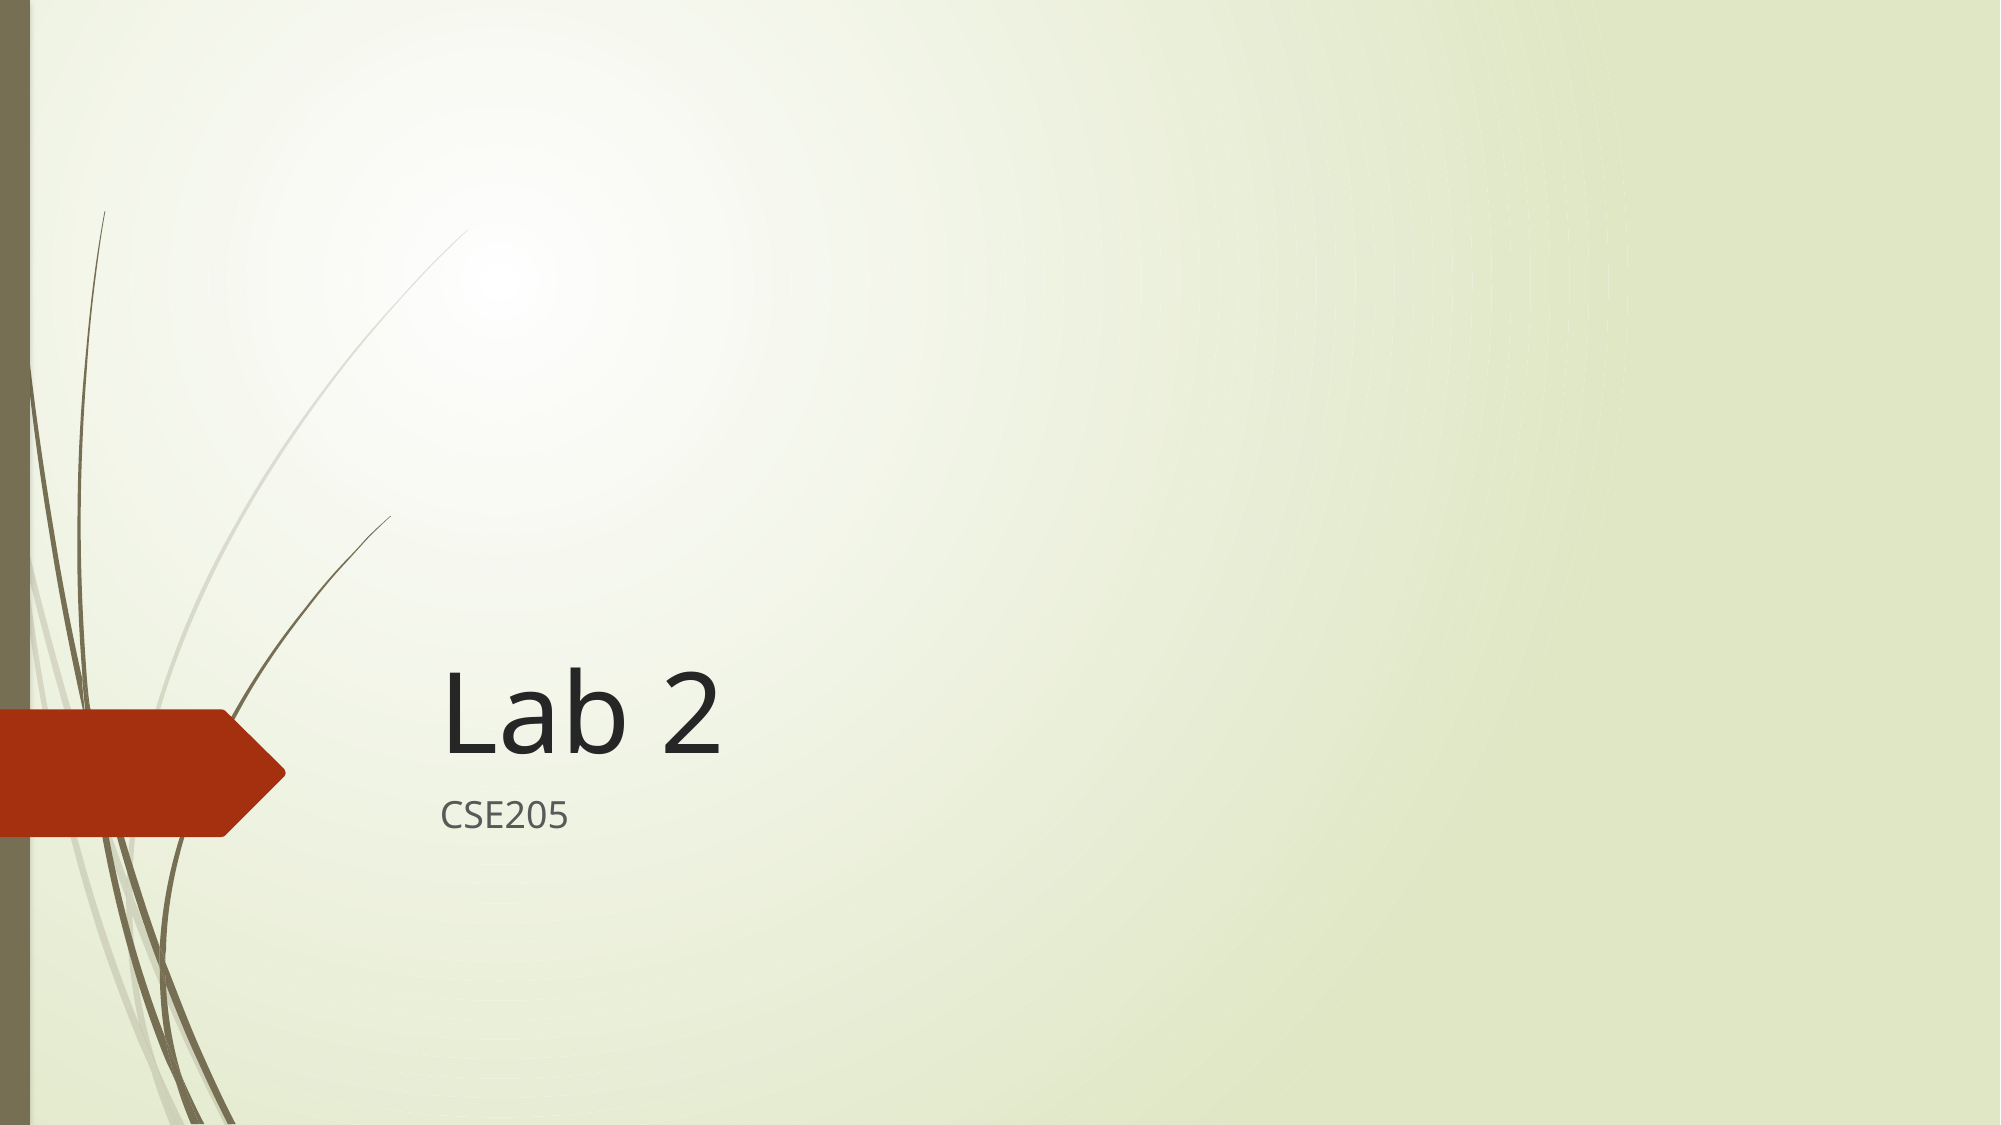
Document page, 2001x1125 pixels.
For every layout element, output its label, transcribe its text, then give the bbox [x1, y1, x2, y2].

title Lab 2 [424, 412, 1888, 783]
subtitle CSE205 [424, 783, 1888, 969]
